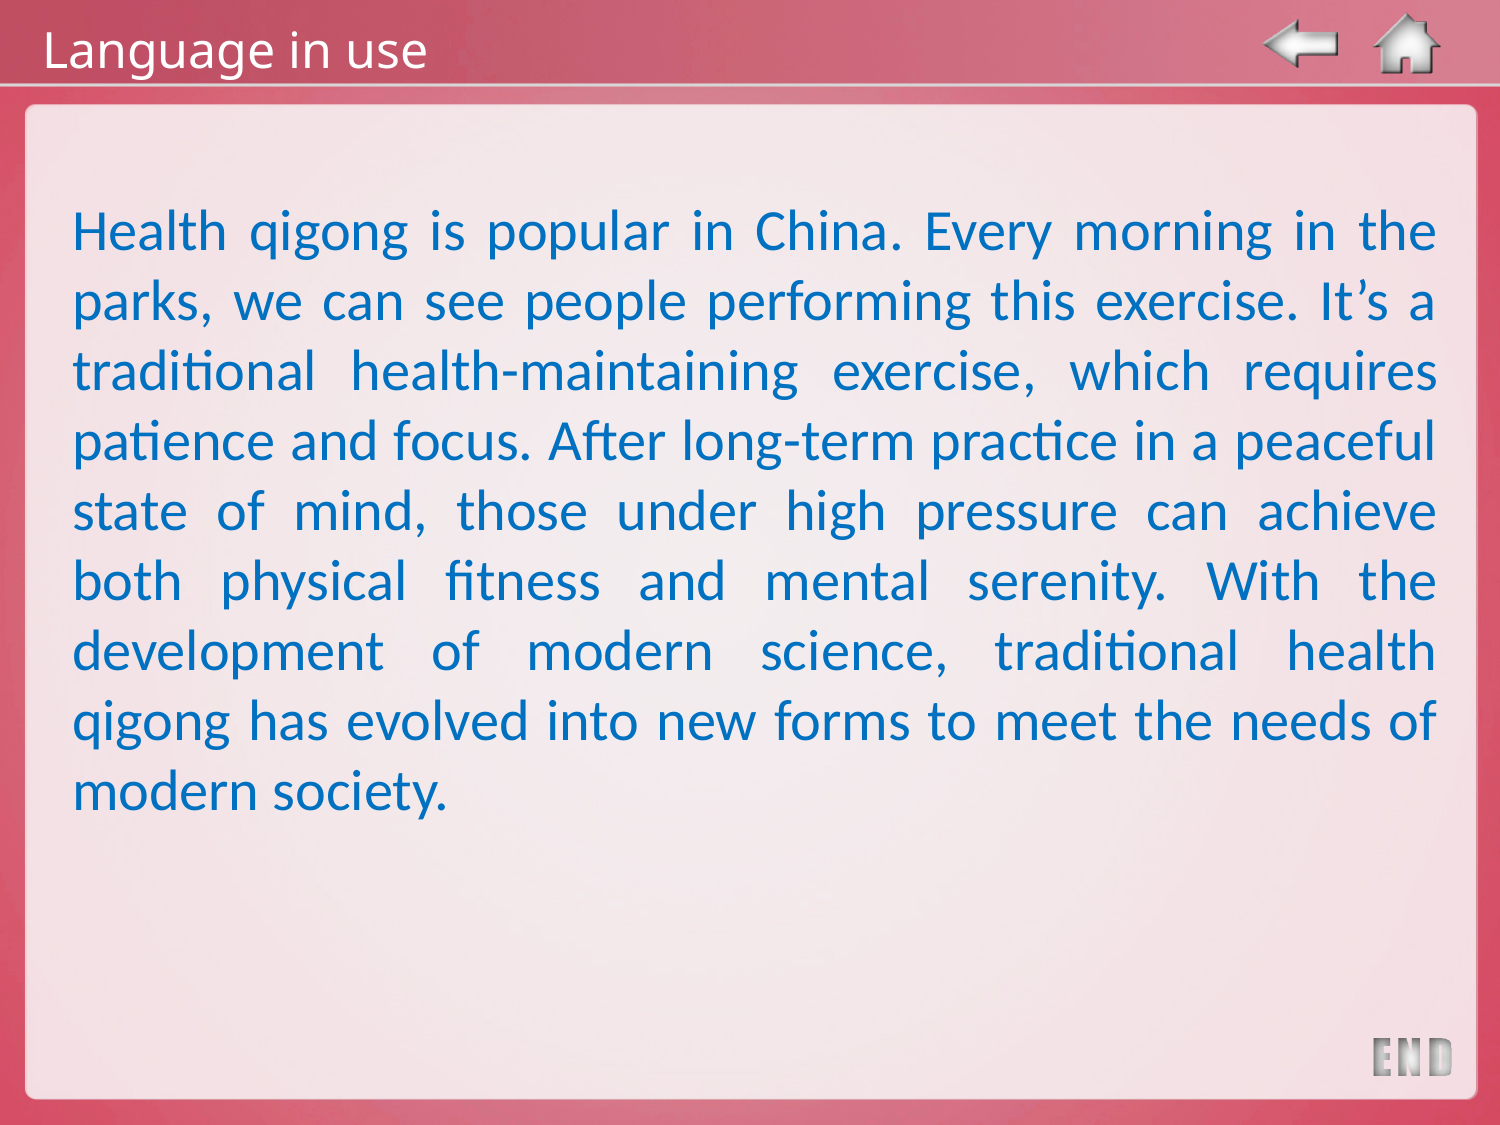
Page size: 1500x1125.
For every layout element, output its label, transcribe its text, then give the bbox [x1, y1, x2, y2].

text_box Language in use [27, 11, 582, 87]
picture [0, 0, 1500, 1125]
list Health qigong is popular in China. Every morning in the parks, we can see people performing this exercise. It’s a traditional health-maintaining exercise, which requires patience and focus. After long-term practice in a peaceful state of mind, those under high pressure can achieve both physical fitness and mental serenity. With the development of modern science, traditional health qigong has evolved into new forms to meet the needs of modern society. [27, 102, 1454, 1098]
